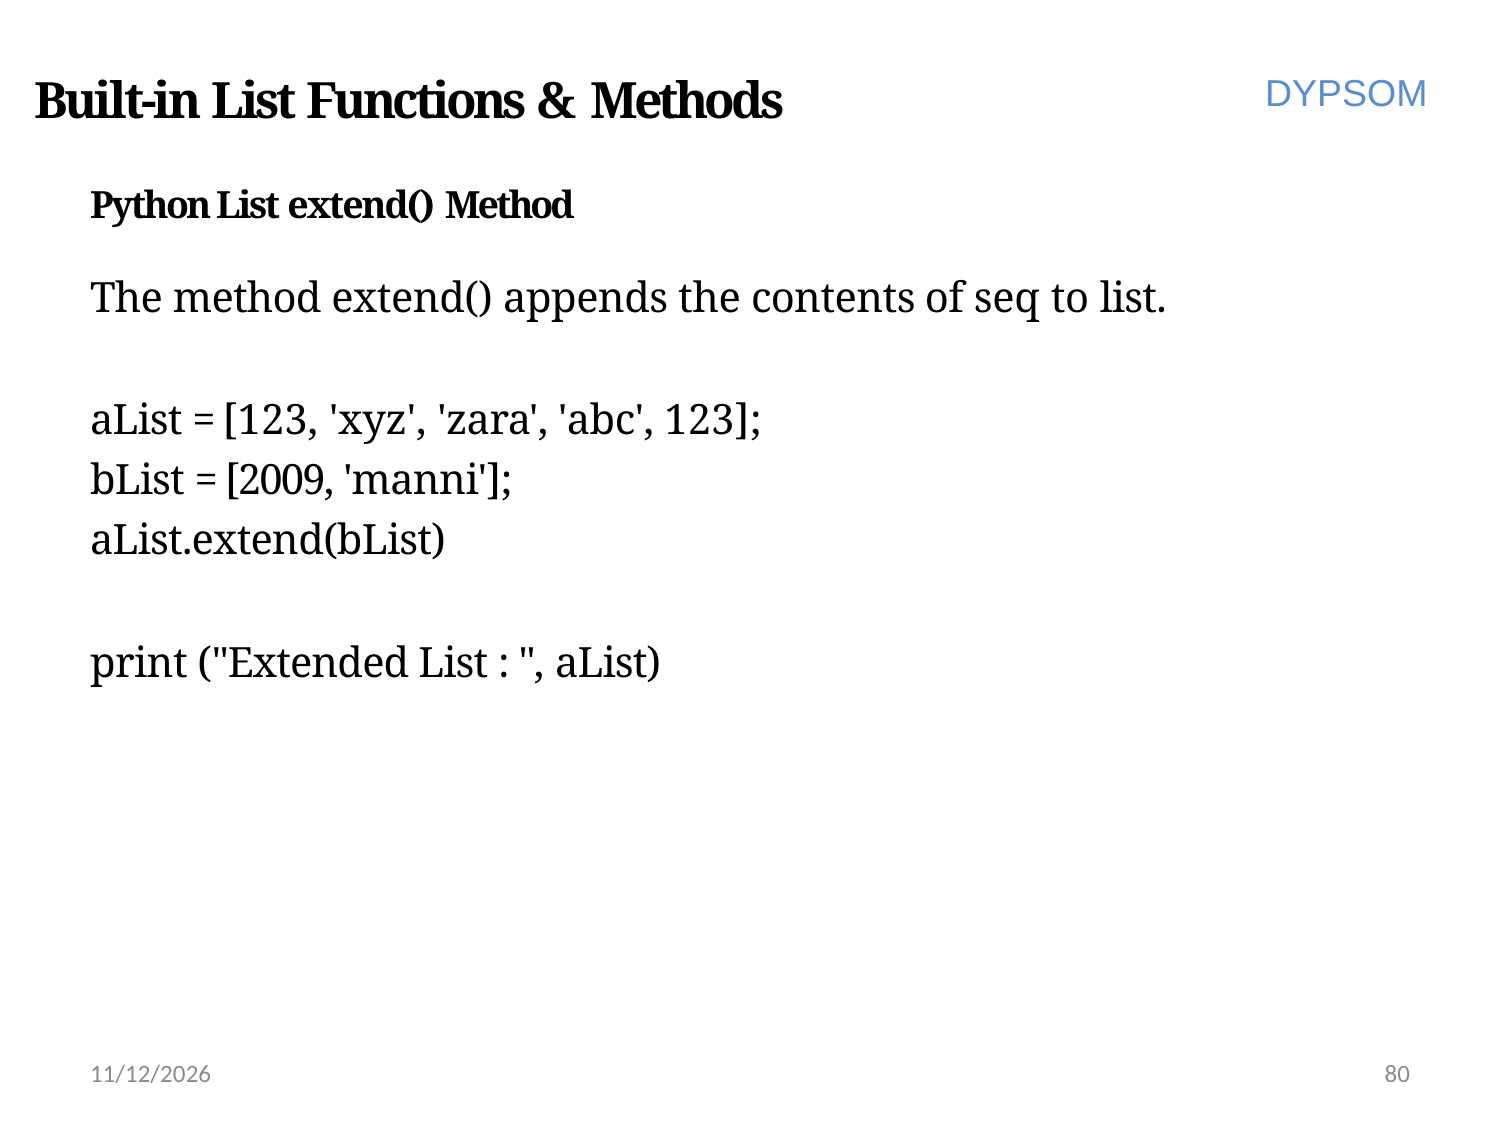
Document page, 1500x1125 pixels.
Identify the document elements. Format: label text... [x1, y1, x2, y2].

text_box Python List extend() Method The method extend() appends the contents of seq to list. aList = [123, 'xyz', 'zara', 'abc', 123]; bList = [2009, 'manni']; aList.extend(bList) print ("Extended List : ", aList) [87, 179, 1425, 687]
slide_number 80 [1074, 1042, 1425, 1103]
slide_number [75, 1042, 425, 1103]
text_box DYPSOM [1263, 66, 1474, 114]
title Built-in List Functions & Methods [24, 2, 793, 193]
